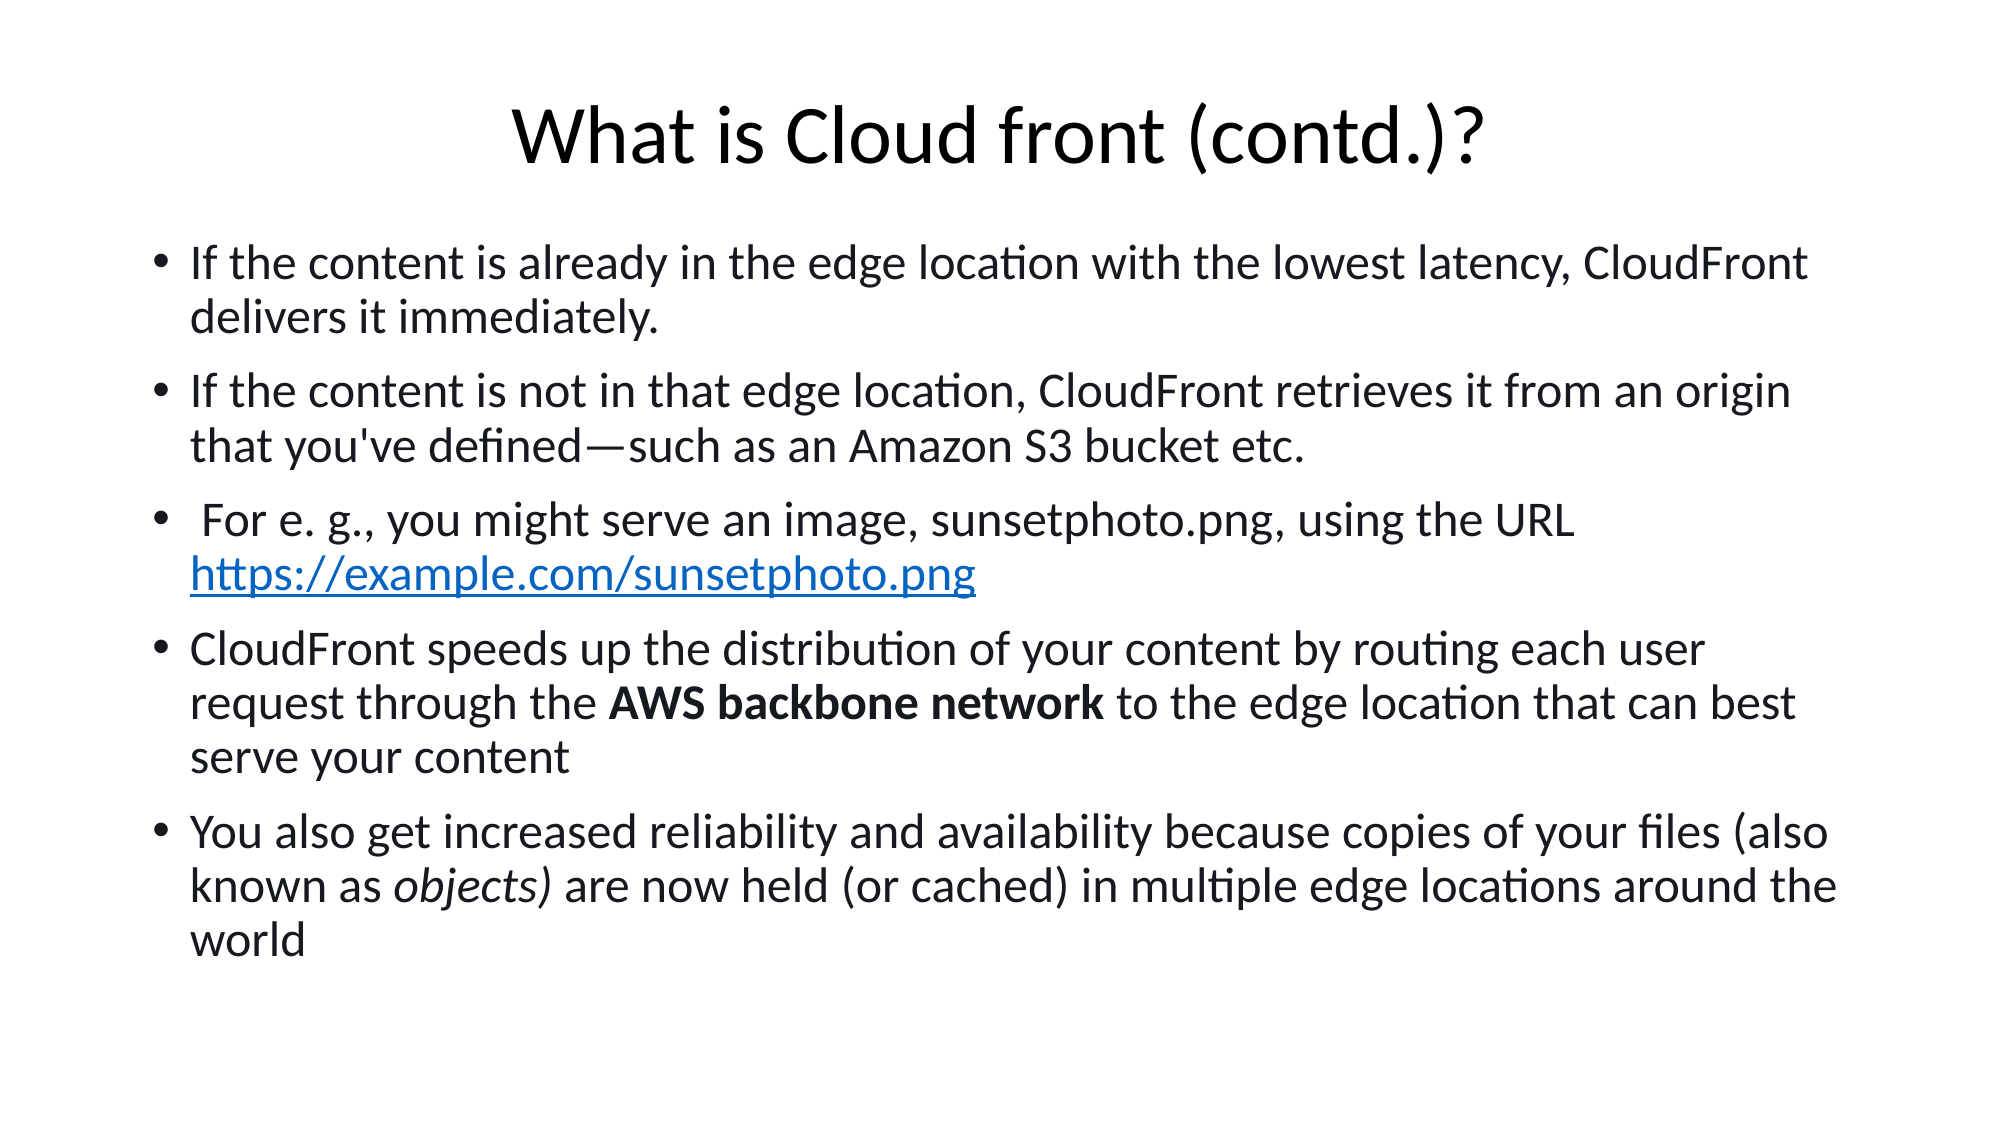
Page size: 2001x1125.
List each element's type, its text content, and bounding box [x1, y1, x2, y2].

list If the content is already in the edge location with the lowest latency, CloudFront delivers it immediately. If the content is not in that edge location, CloudFront retrieves it from an origin that you've defined—such as an Amazon S3 bucket etc. For e. g., you might serve an image, sunsetphoto.png, using the URL https://example.com/sunsetphoto.png CloudFront speeds up the distribution of your content by routing each user request through the AWS backbone network to the edge location that can best serve your content You also get increased reliability and availability because copies of your files (also known as objects) are now held (or cached) in multiple edge locations around the world [137, 228, 1863, 1047]
title What is Cloud front (contd.)? [137, 59, 1863, 215]
